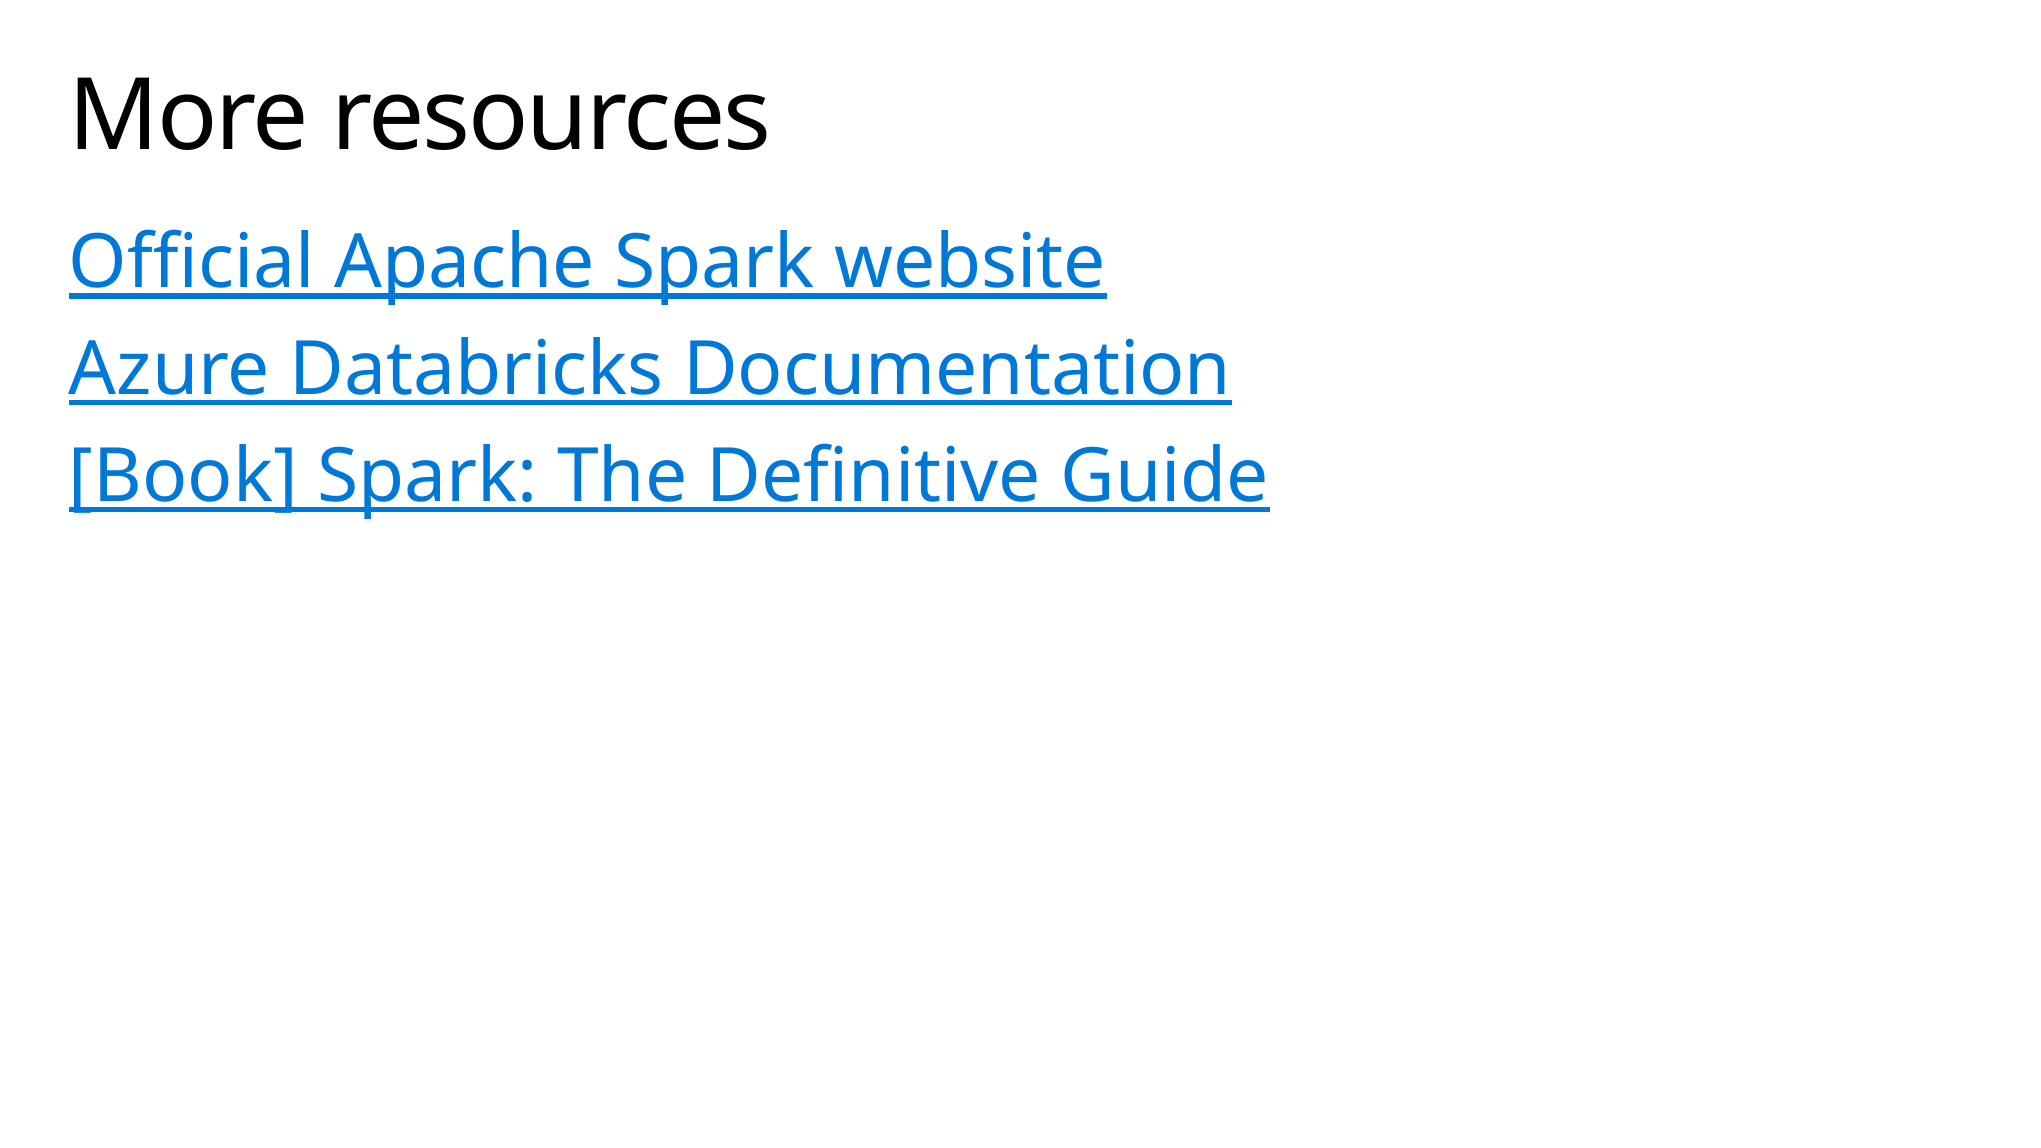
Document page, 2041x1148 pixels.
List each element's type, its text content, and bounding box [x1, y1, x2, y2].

list Official Apache Spark website Azure Databricks Documentation [Book] Spark: The Definitive Guide [45, 198, 1996, 511]
title More resources [45, 48, 1996, 198]
